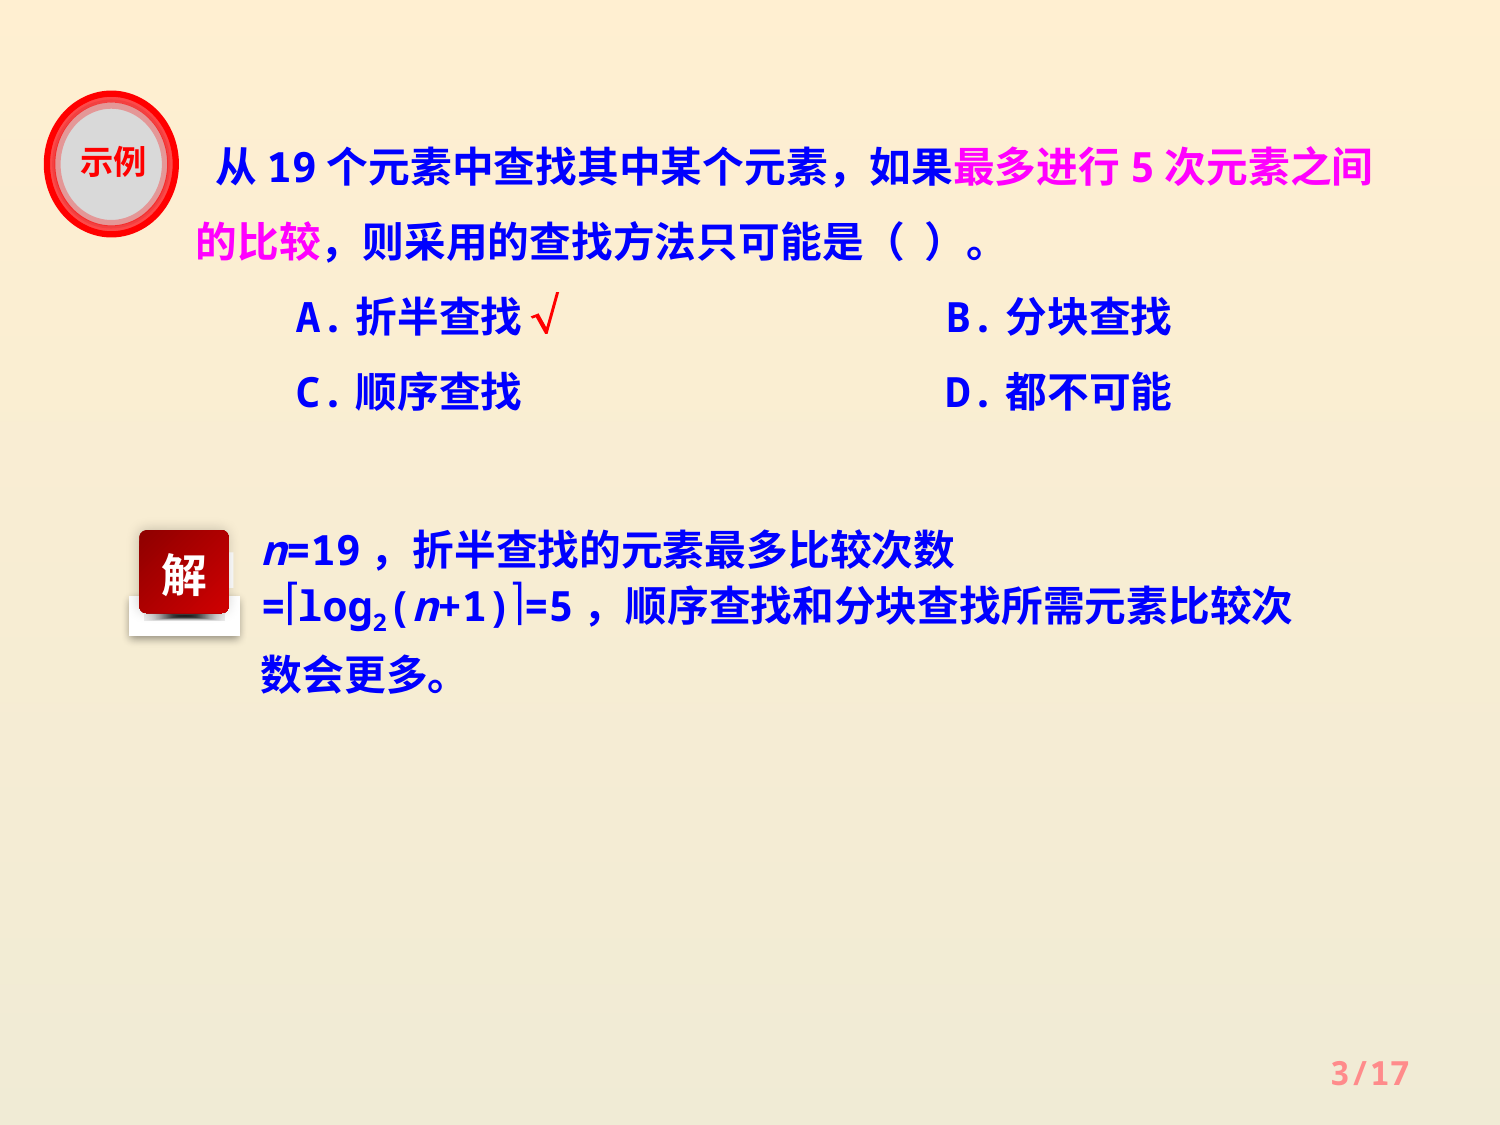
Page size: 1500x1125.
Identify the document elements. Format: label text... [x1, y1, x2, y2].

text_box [46, 93, 177, 235]
text_box n=19，折半查找的元素最多比较次数=log2(n+1)=5，顺序查找和分块查找所需元素比较次数会更多。 [246, 503, 1336, 707]
slide_number 3/17 [1074, 1042, 1425, 1103]
text_box  [515, 273, 575, 351]
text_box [138, 525, 258, 622]
text_box 从19个元素中查找其中某个元素，如果最多进行5次元素之间的比较，则采用的查找方法只可能是（ ）。 A.折半查找 B.分块查找 C.顺序查找 D.都不可能 [180, 108, 1412, 423]
